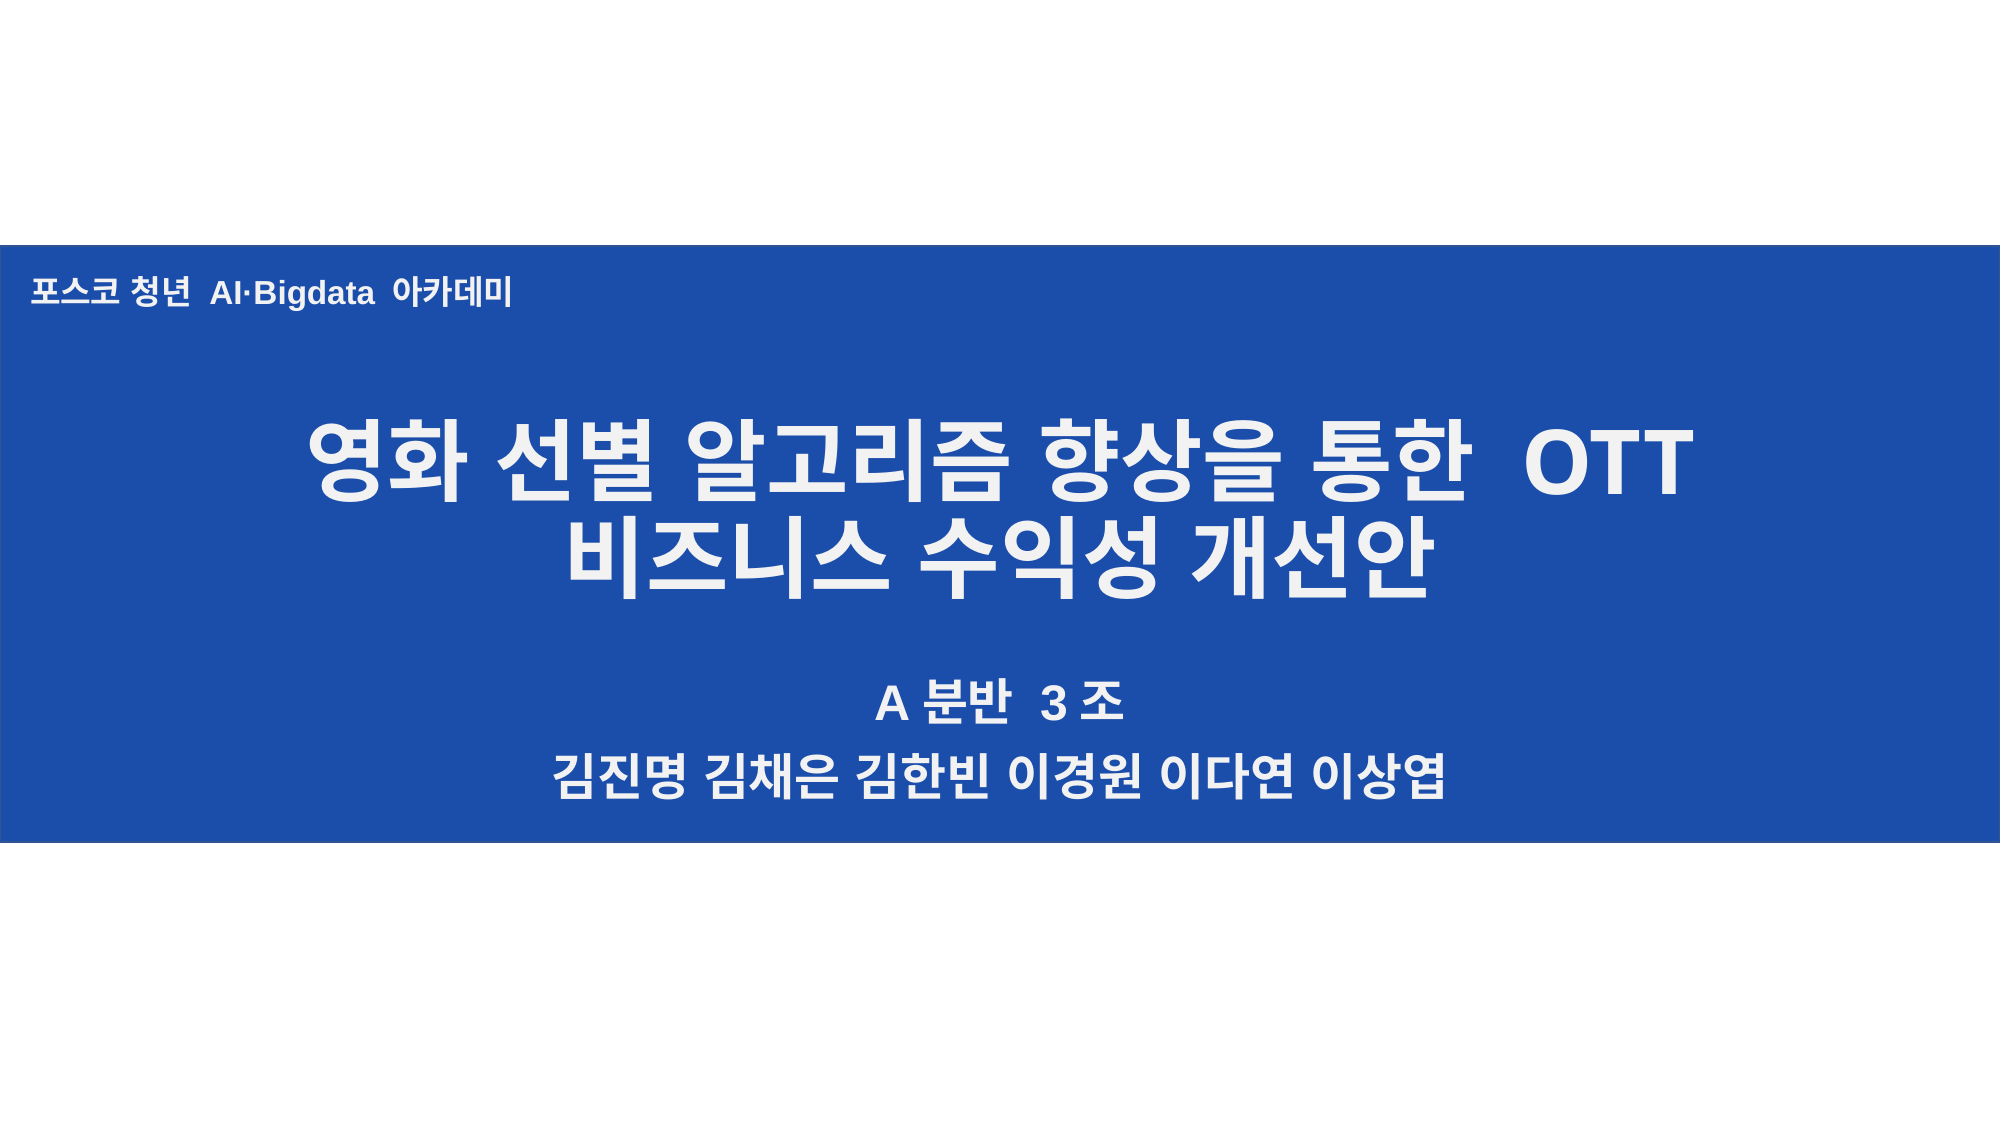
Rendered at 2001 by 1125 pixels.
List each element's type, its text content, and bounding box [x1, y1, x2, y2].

subtitle A분반 3조 김진명 김채은 김한빈 이경원 이다연 이상엽 [517, 670, 1483, 847]
text_box 포스코 청년 AI·Bigdata 아카데미 [15, 264, 846, 319]
title 영화 선별 알고리즘 향상을 통한 OTT 비즈니스 수익성 개선안 [249, 462, 1750, 618]
text_box [0, 245, 2000, 843]
